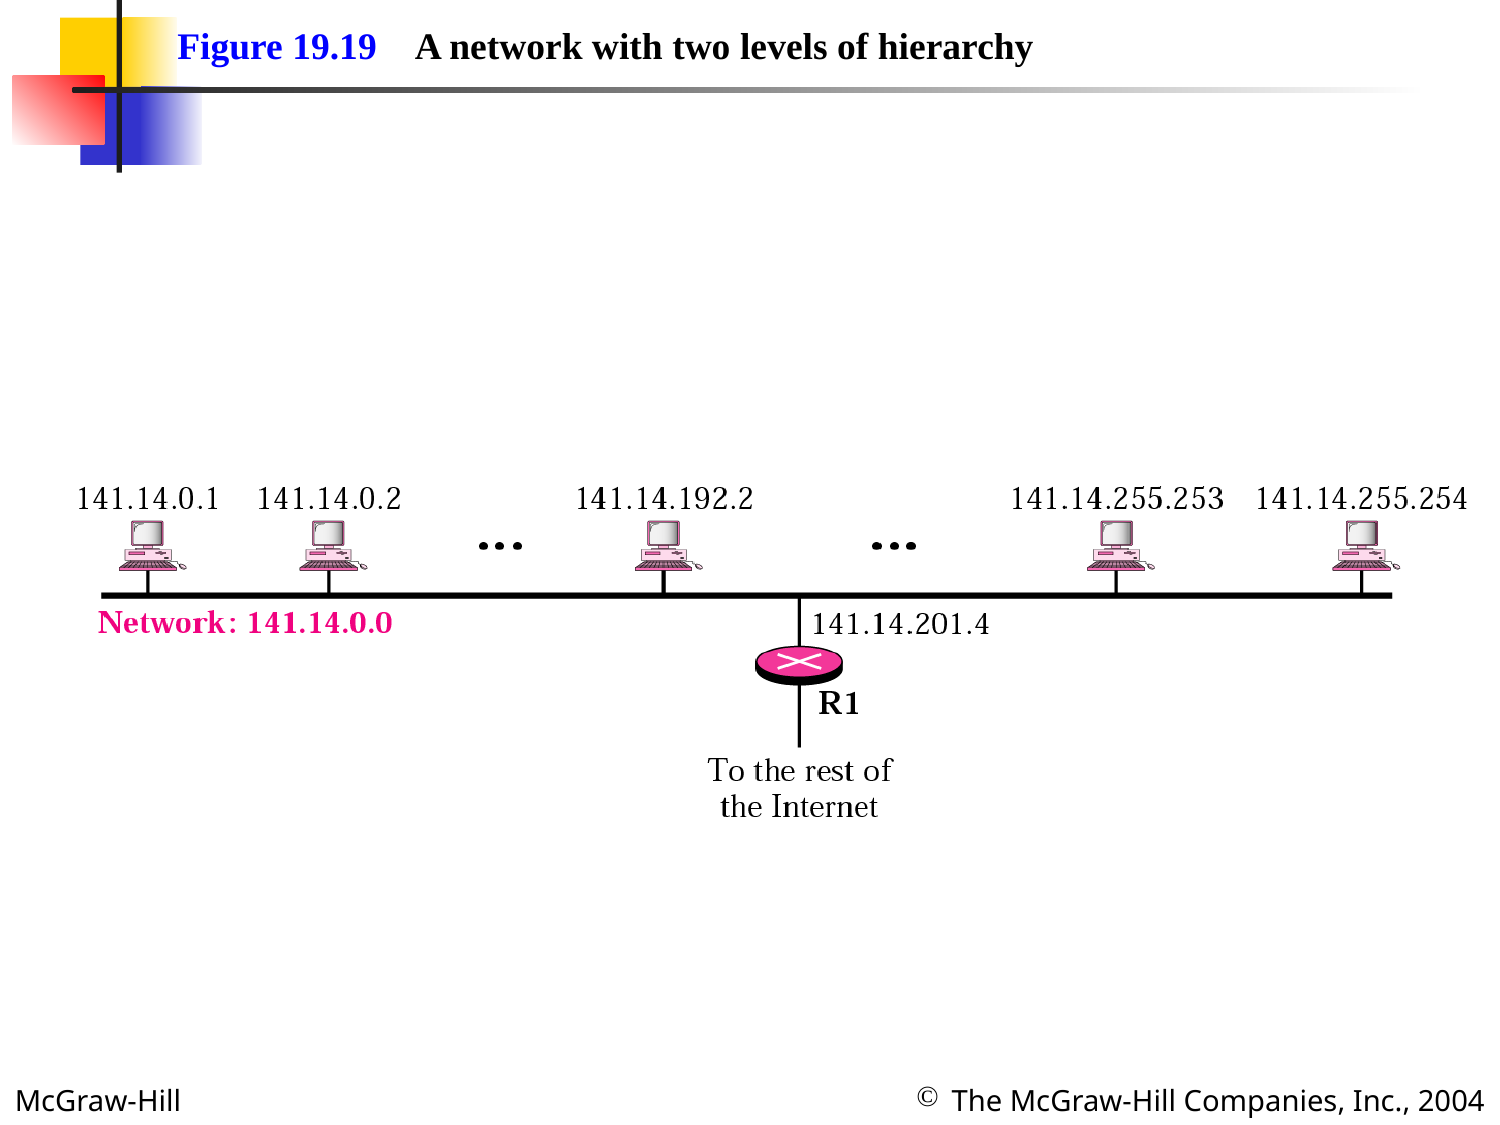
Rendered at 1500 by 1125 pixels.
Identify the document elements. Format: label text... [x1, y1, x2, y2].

text_box [12, 75, 105, 145]
text_box [122, 93, 141, 165]
text_box [60, 17, 116, 86]
text_box [122, 17, 177, 86]
picture [74, 480, 1470, 826]
text_box Figure 19.19 A network with two levels of hierarchy [162, 14, 1100, 75]
text_box [80, 93, 116, 165]
text_box [116, 0, 122, 87]
text_box [116, 93, 122, 173]
text_box [141, 93, 202, 165]
text_box [72, 87, 1423, 93]
